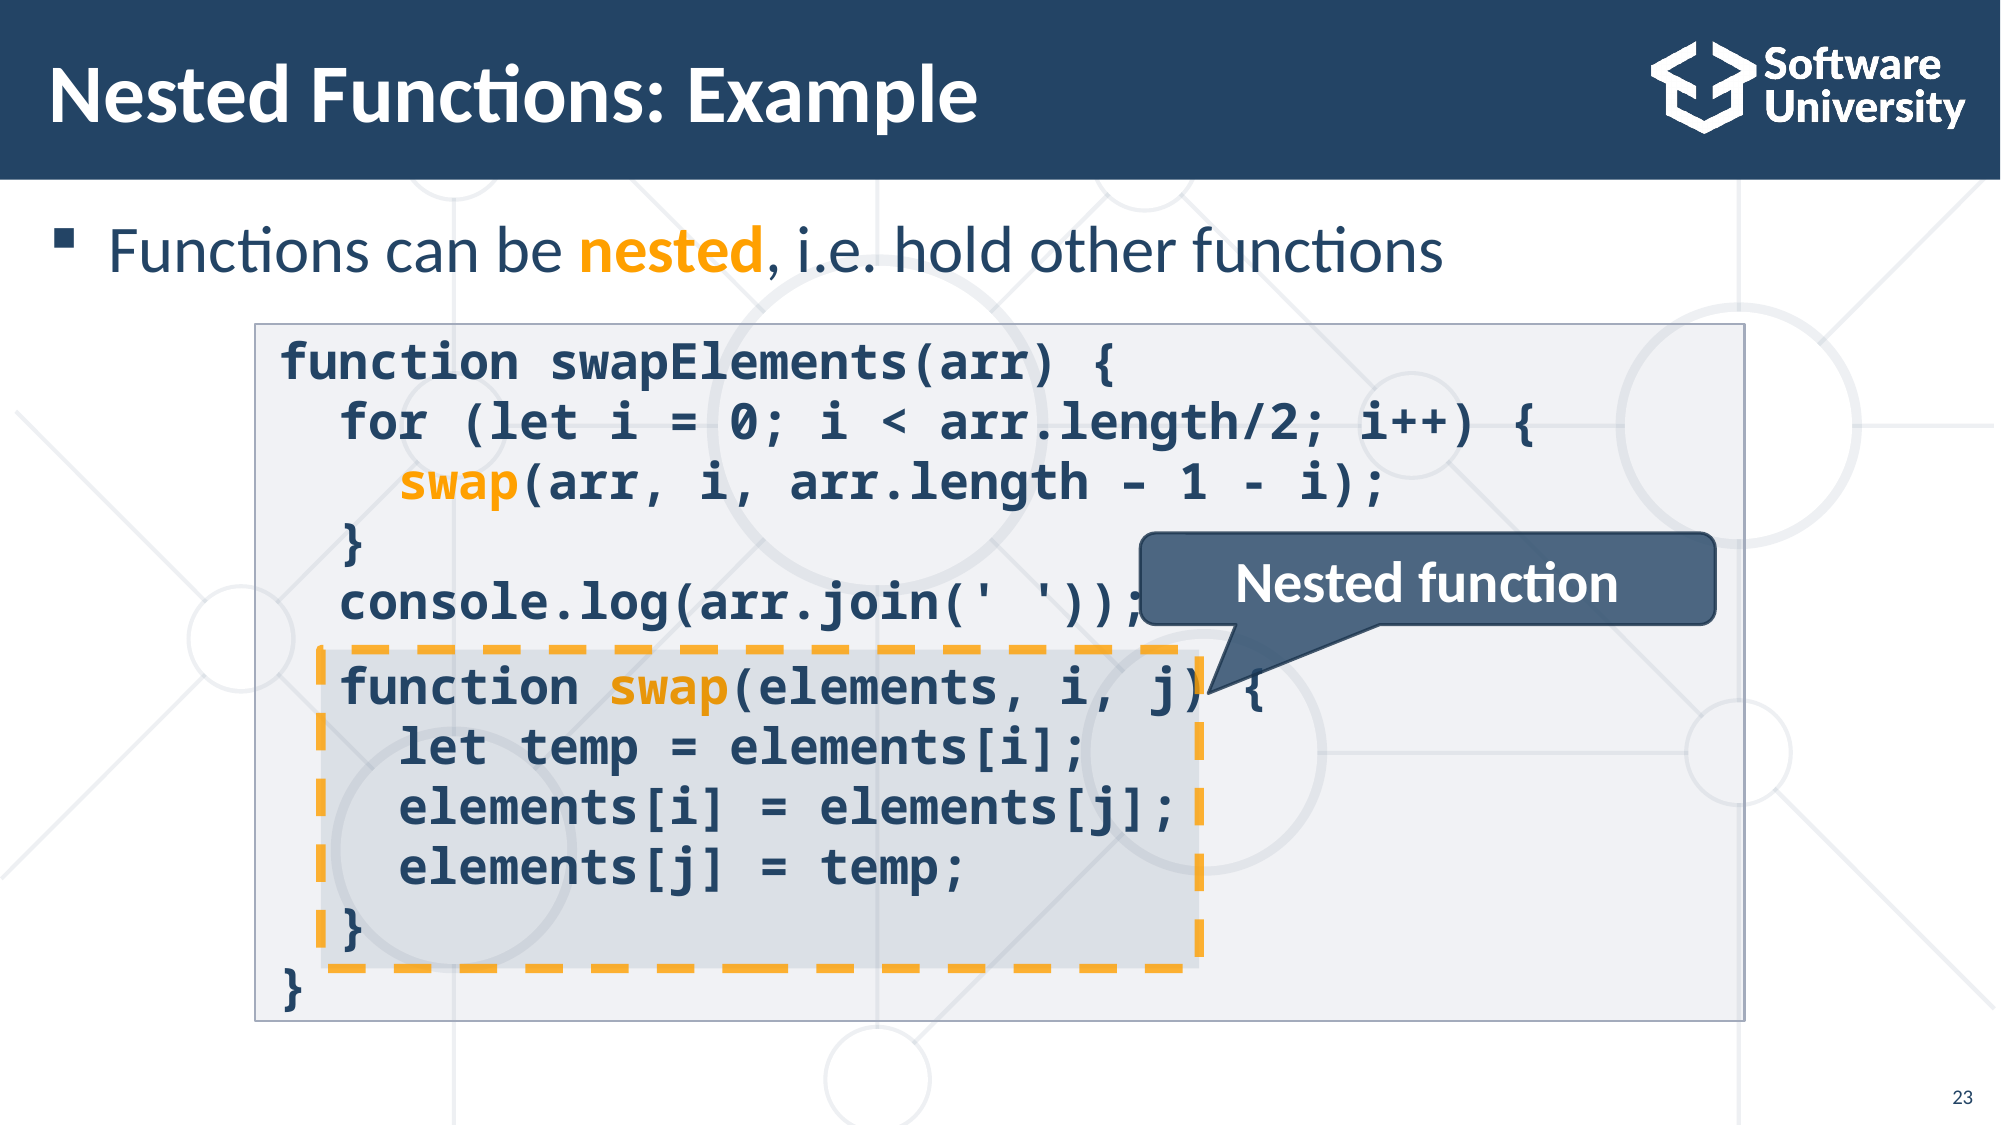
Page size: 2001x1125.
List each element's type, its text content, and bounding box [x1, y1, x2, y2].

text_box function swapElements(arr) { for (let i = 0; i < arr.length/2; i++) { swap(arr, i, arr.length – 1 - i); } console.log(arr.join(' ')); function swap(elements, i, j) { let temp = elements[i]; elements[i] = elements[j]; elements[j] = temp; } } [255, 323, 1745, 1021]
picture [1651, 41, 1966, 134]
text_box Nested function [1138, 530, 1718, 696]
text_box [319, 648, 1201, 971]
slide_number 23 [1927, 1067, 1989, 1117]
title Nested Functions: Example [31, 16, 1625, 162]
list Functions can be nested, i.e. hold other functions [31, 196, 1970, 1104]
